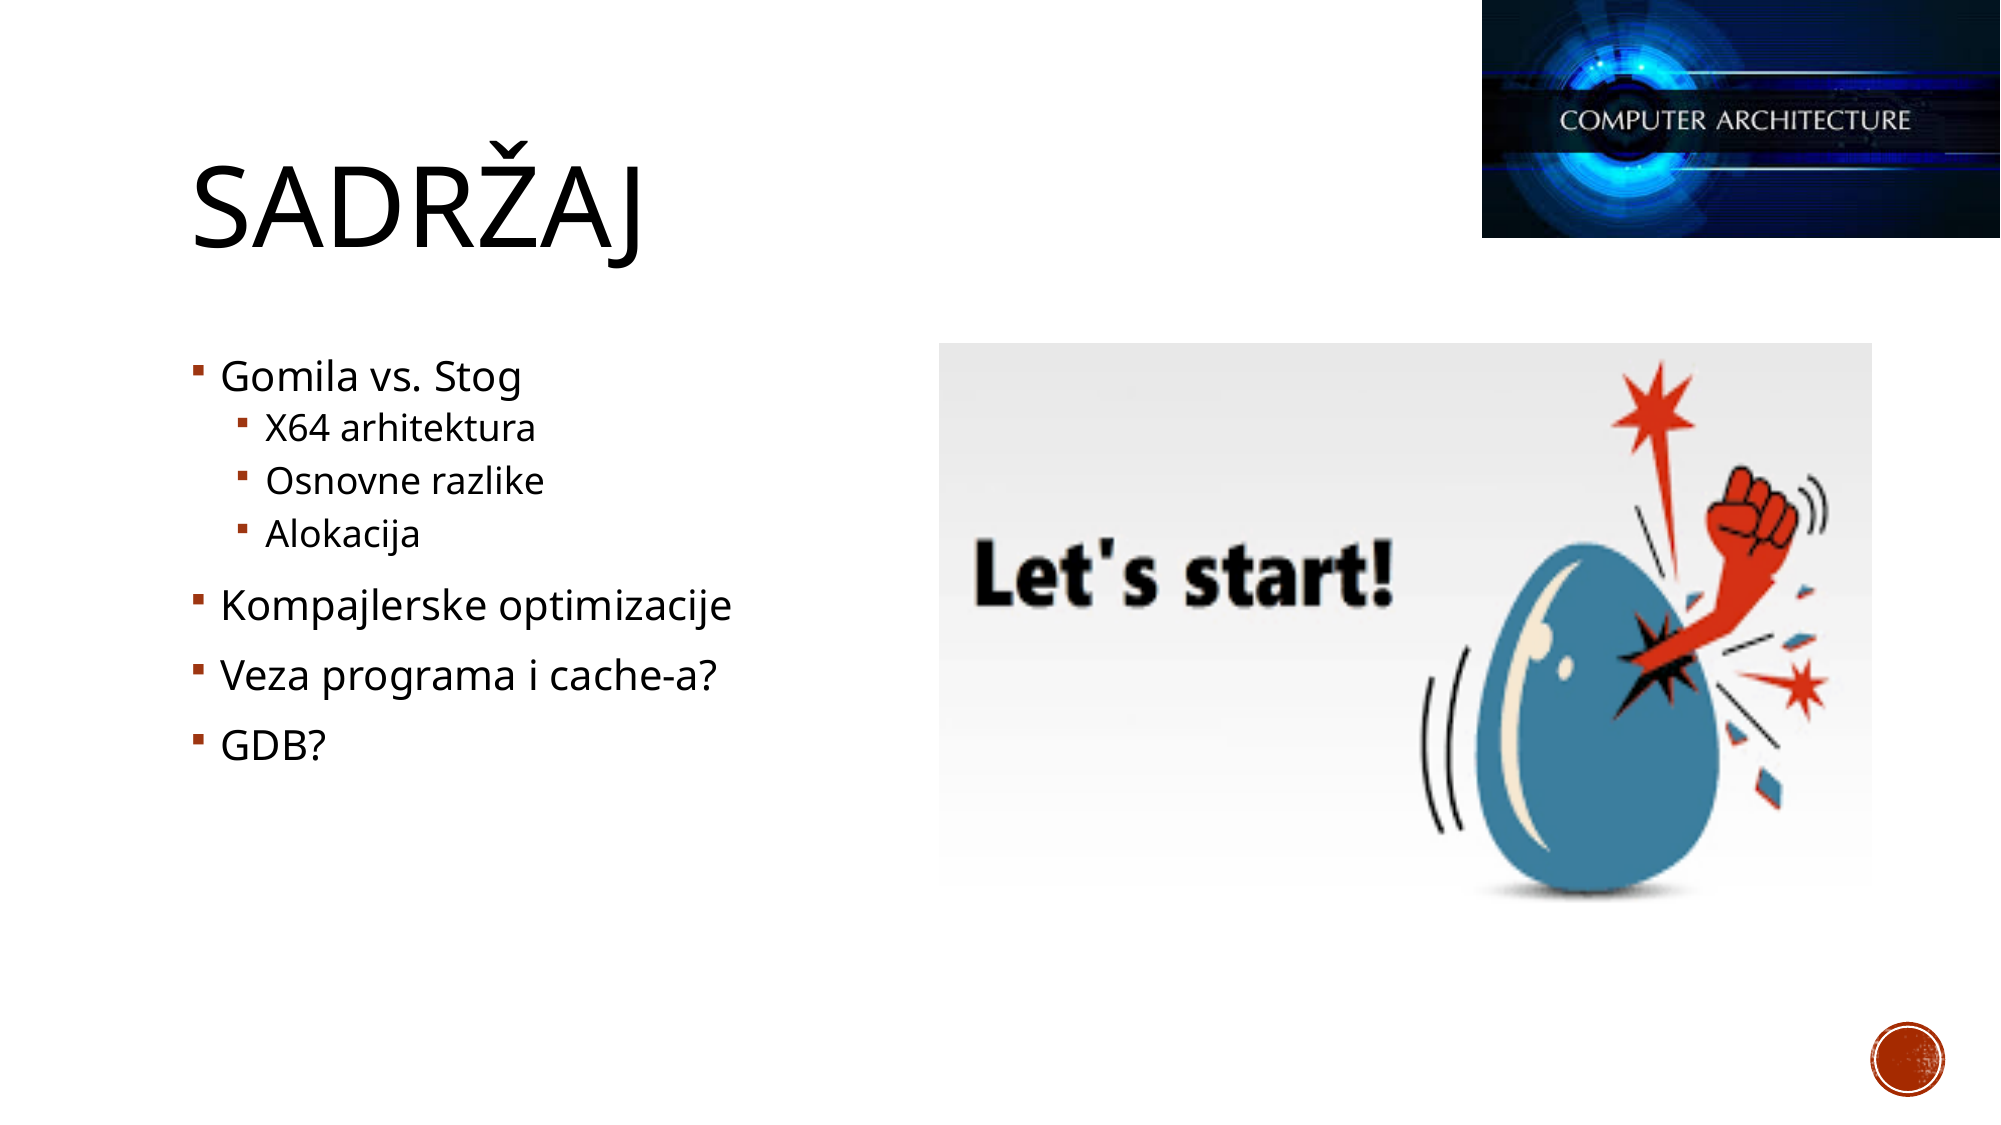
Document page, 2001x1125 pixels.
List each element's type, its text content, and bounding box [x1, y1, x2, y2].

picture [1482, 0, 2000, 238]
list Gomila vs. Stog X64 arhitektura Osnovne razlike Alokacija Kompajlerske optimizacije Veza programa i cache-a? GDB? [175, 348, 1826, 1013]
title Sadržaj [175, 79, 1826, 344]
picture [939, 343, 1872, 928]
